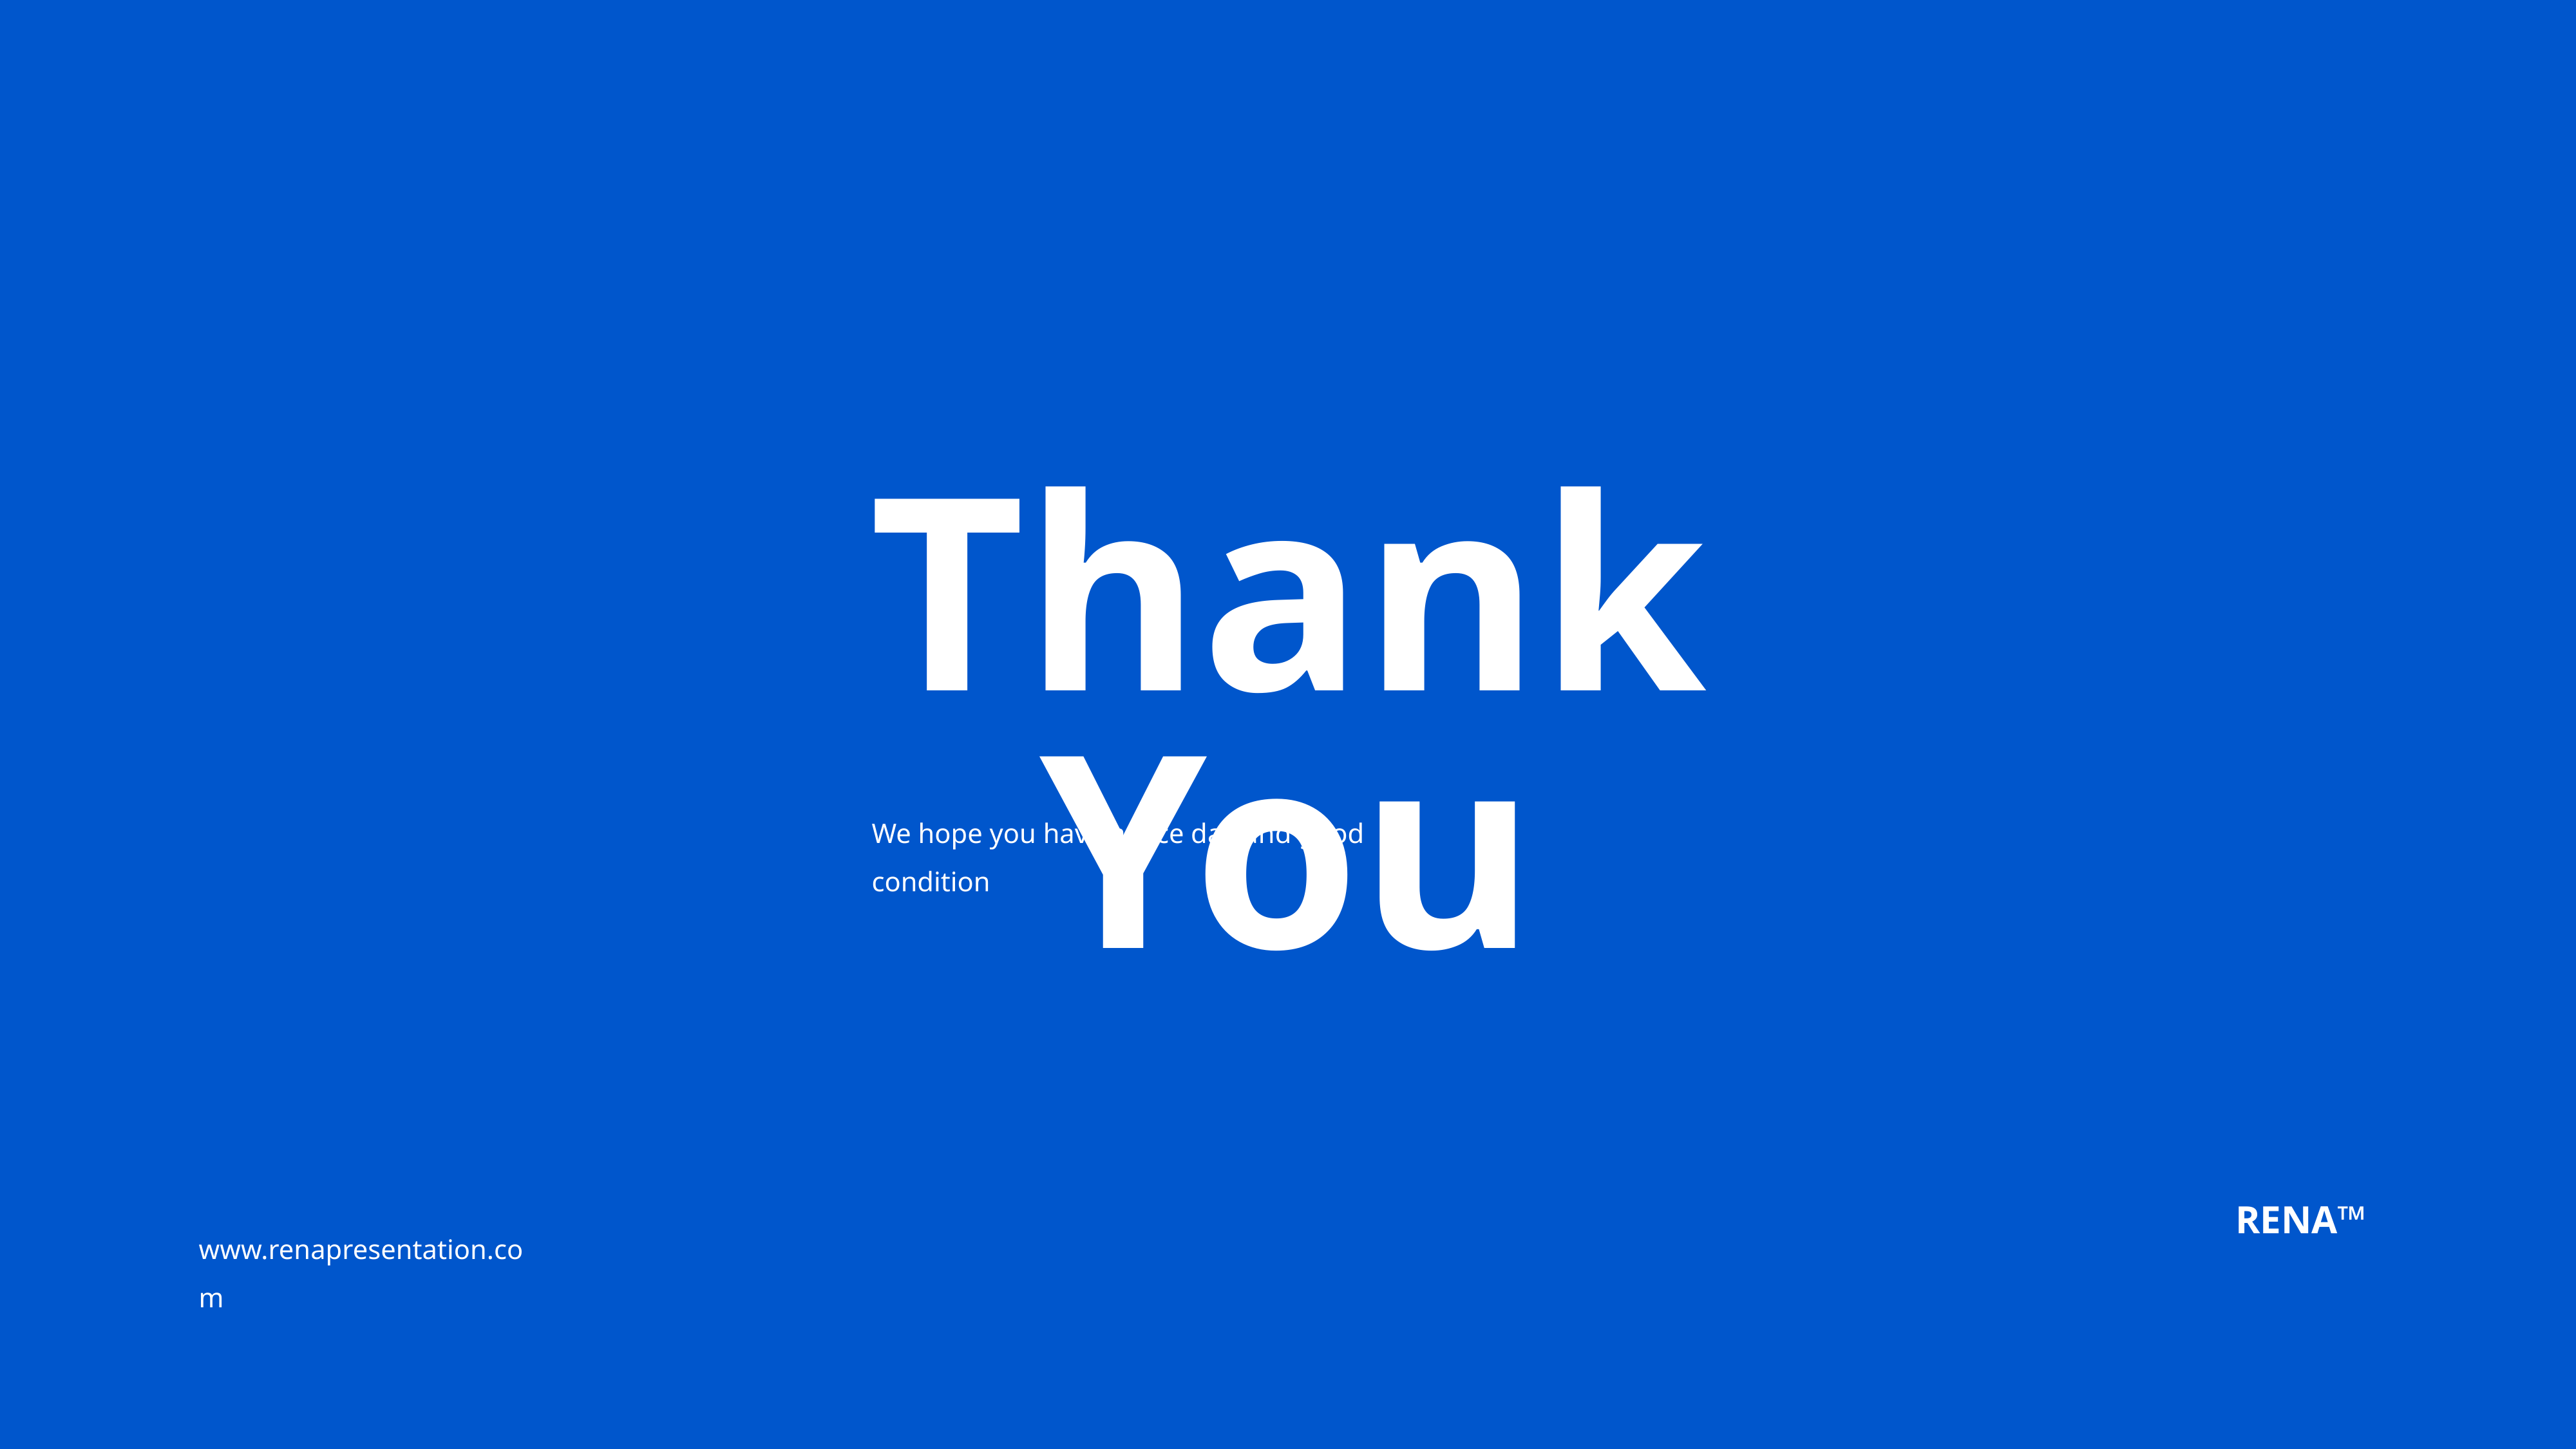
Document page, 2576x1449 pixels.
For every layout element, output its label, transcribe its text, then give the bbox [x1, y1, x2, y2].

text_box RENA™ [2022, 1195, 2386, 1251]
text_box We hope you have a nice day and good condition [862, 790, 1470, 907]
text_box Thank You [781, 475, 1795, 1010]
text_box www.renapresentation.com [189, 1207, 553, 1323]
